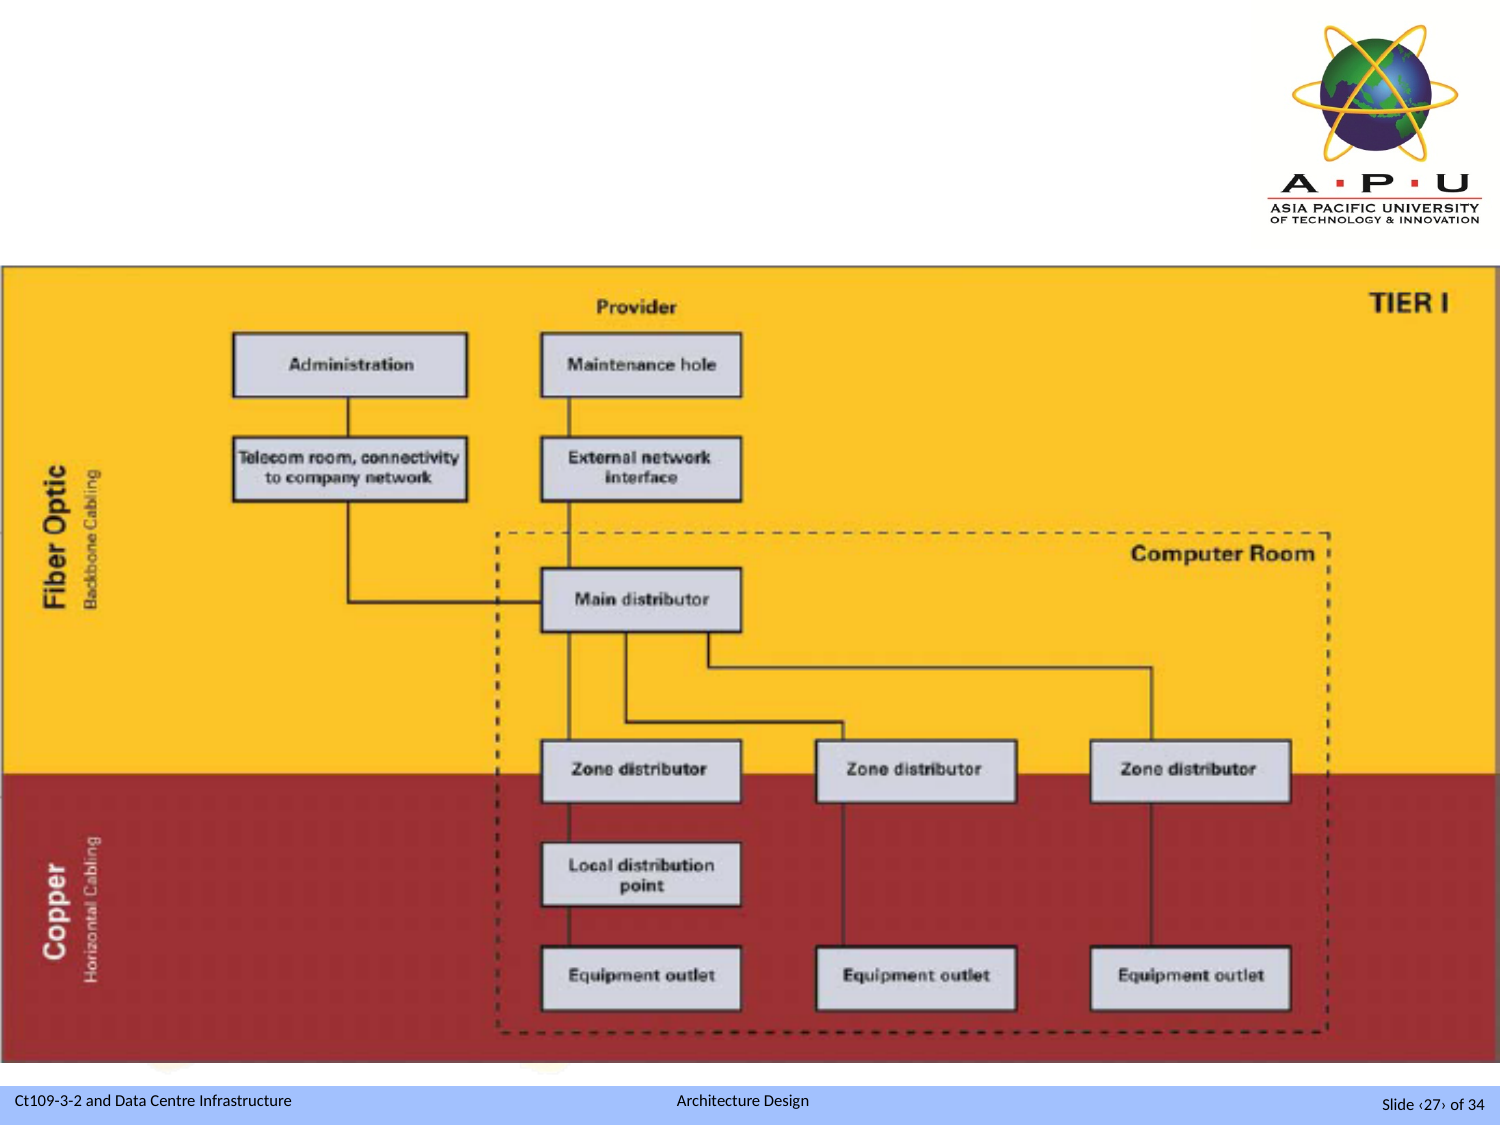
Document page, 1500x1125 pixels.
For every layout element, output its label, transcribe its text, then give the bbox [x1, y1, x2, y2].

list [0, 261, 1500, 1063]
picture [1251, 0, 1500, 249]
footer Slide ‹27› of 34 [1024, 1086, 1500, 1125]
